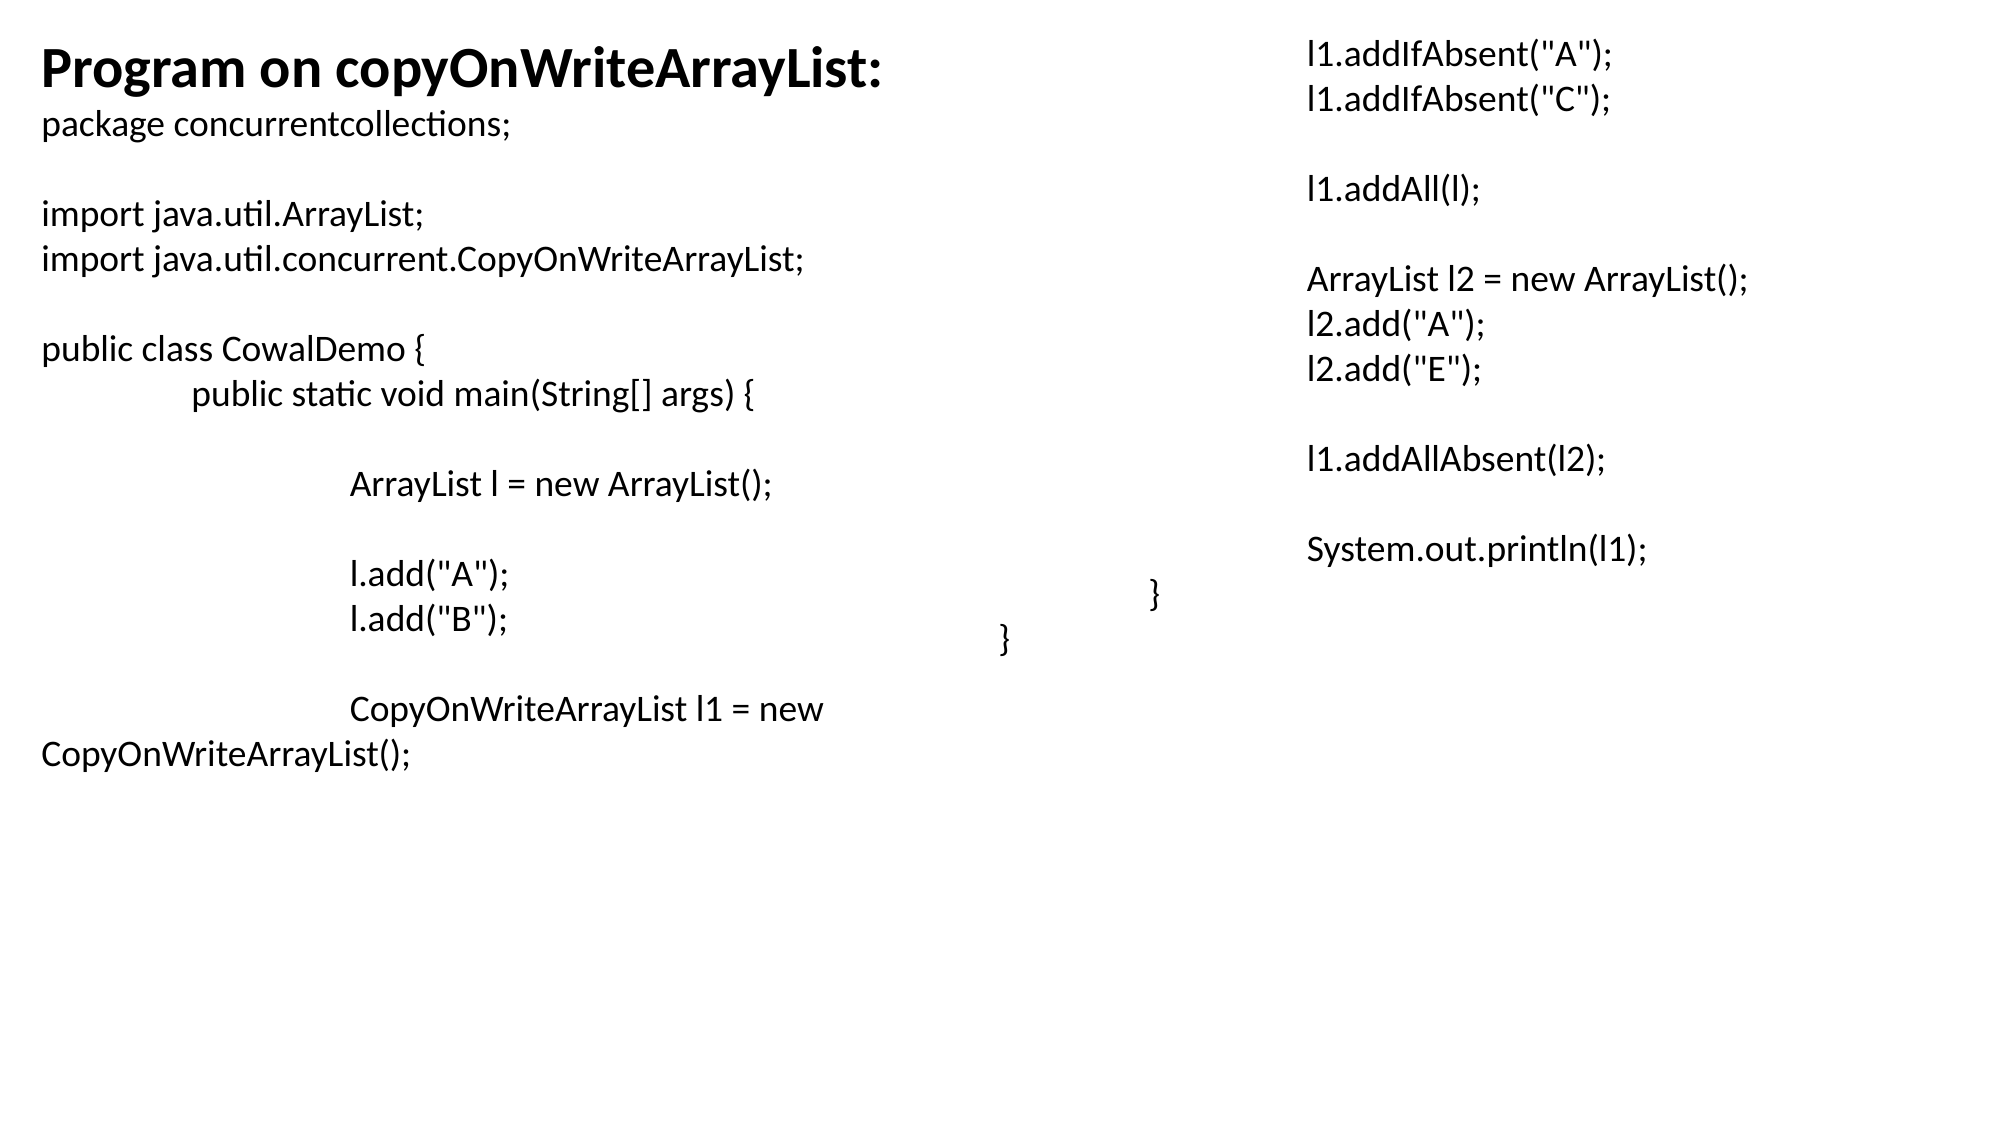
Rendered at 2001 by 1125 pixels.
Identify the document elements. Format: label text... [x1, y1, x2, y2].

text_box Program on copyOnWriteArrayList: package concurrentcollections; import java.util.ArrayList; import java.util.concurrent.CopyOnWriteArrayList; public class CowalDemo { public static void main(String[] args) { ArrayList l = new ArrayList(); l.add("A"); l.add("B"); CopyOnWriteArrayList l1 = new CopyOnWriteArrayList(); l1.addIfAbsent("A"); l1.addIfAbsent("C"); l1.addAll(l); ArrayList l2 = new ArrayList(); l2.add("A"); l2.add("E"); l1.addAllAbsent(l2); System.out.println(l1); } } [26, 21, 1971, 788]
